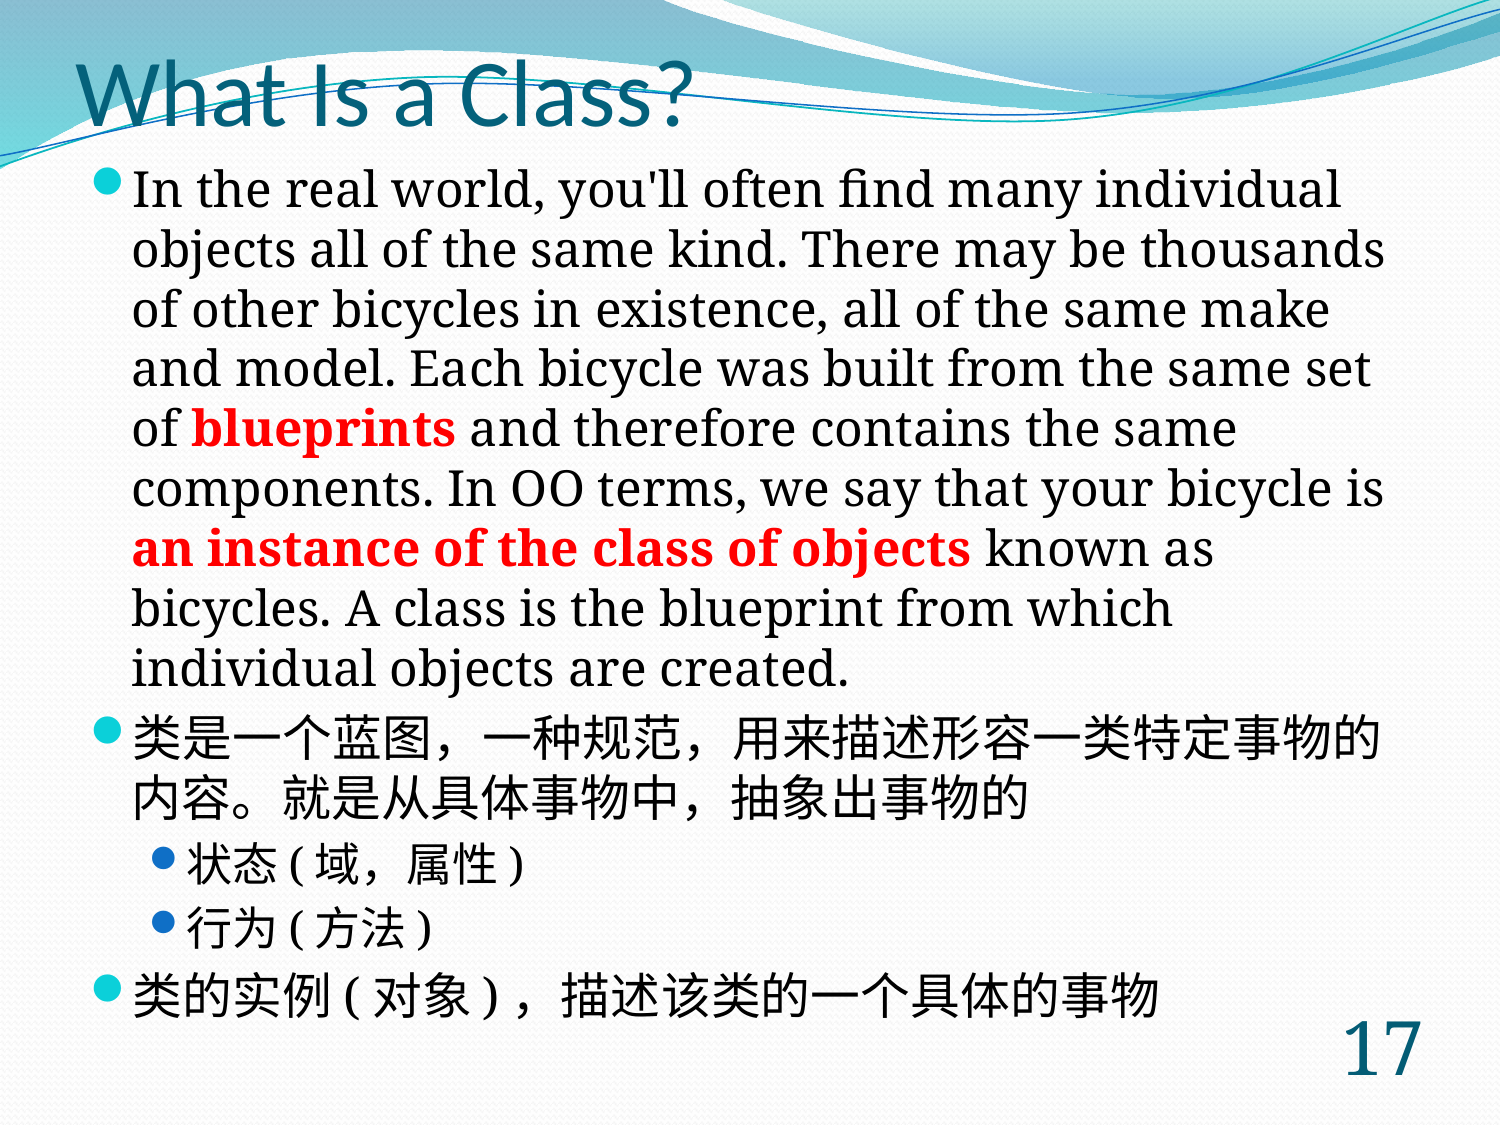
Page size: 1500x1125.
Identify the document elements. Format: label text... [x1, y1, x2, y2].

list In the real world, you'll often find many individual objects all of the same kind. There may be thousands of other bicycles in existence, all of the same make and model. Each bicycle was built from the same set of blueprints and therefore contains the same components. In OO terms, we say that your bicycle is an instance of the class of objects known as bicycles. A class is the blueprint from which individual objects are created. 类是一个蓝图，一种规范，用来描述形容一类特定事物的内容。就是从具体事物中，抽象出事物的 状态(域，属性) 行为(方法) 类的实例(对象)，描述该类的一个具体的事物 [75, 149, 1425, 1038]
slide_number 16 [1299, 1042, 1425, 1103]
title What Is a Class? [75, 22, 1426, 146]
